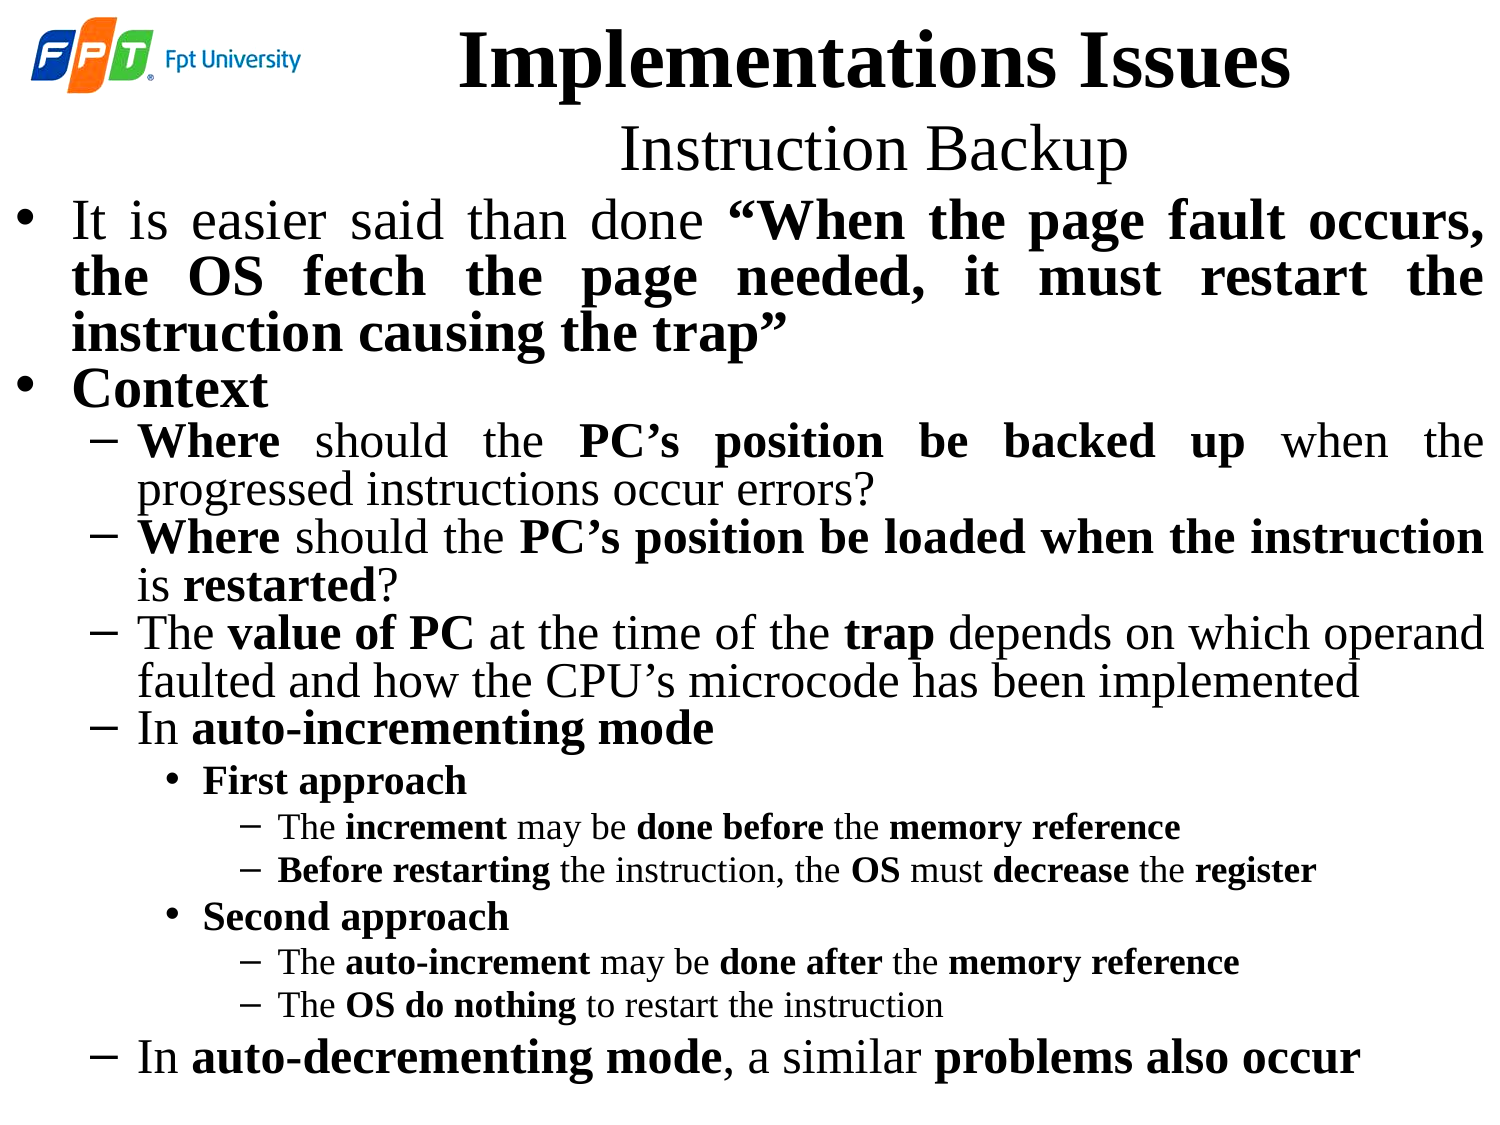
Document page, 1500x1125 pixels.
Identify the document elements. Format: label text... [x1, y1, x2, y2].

list It is easier said than done “When the page fault occurs, the OS fetch the page needed, it must restart the instruction causing the trap” Context Where should the PC’s position be backed up when the progressed instructions occur errors? Where should the PC’s position be loaded when the instruction is restarted? The value of PC at the time of the trap depends on which operand faulted and how the CPU’s microcode has been implemented In auto-incrementing mode First approach The increment may be done before the memory reference Before restarting the instruction, the OS must decrease the register Second approach The auto-increment may be done after the memory reference The OS do nothing to restart the instruction In auto-decrementing mode, a similar problems also occur [0, 187, 1500, 1125]
picture [0, 0, 249, 122]
title Implementations Issues Instruction Backup [249, 0, 1500, 187]
